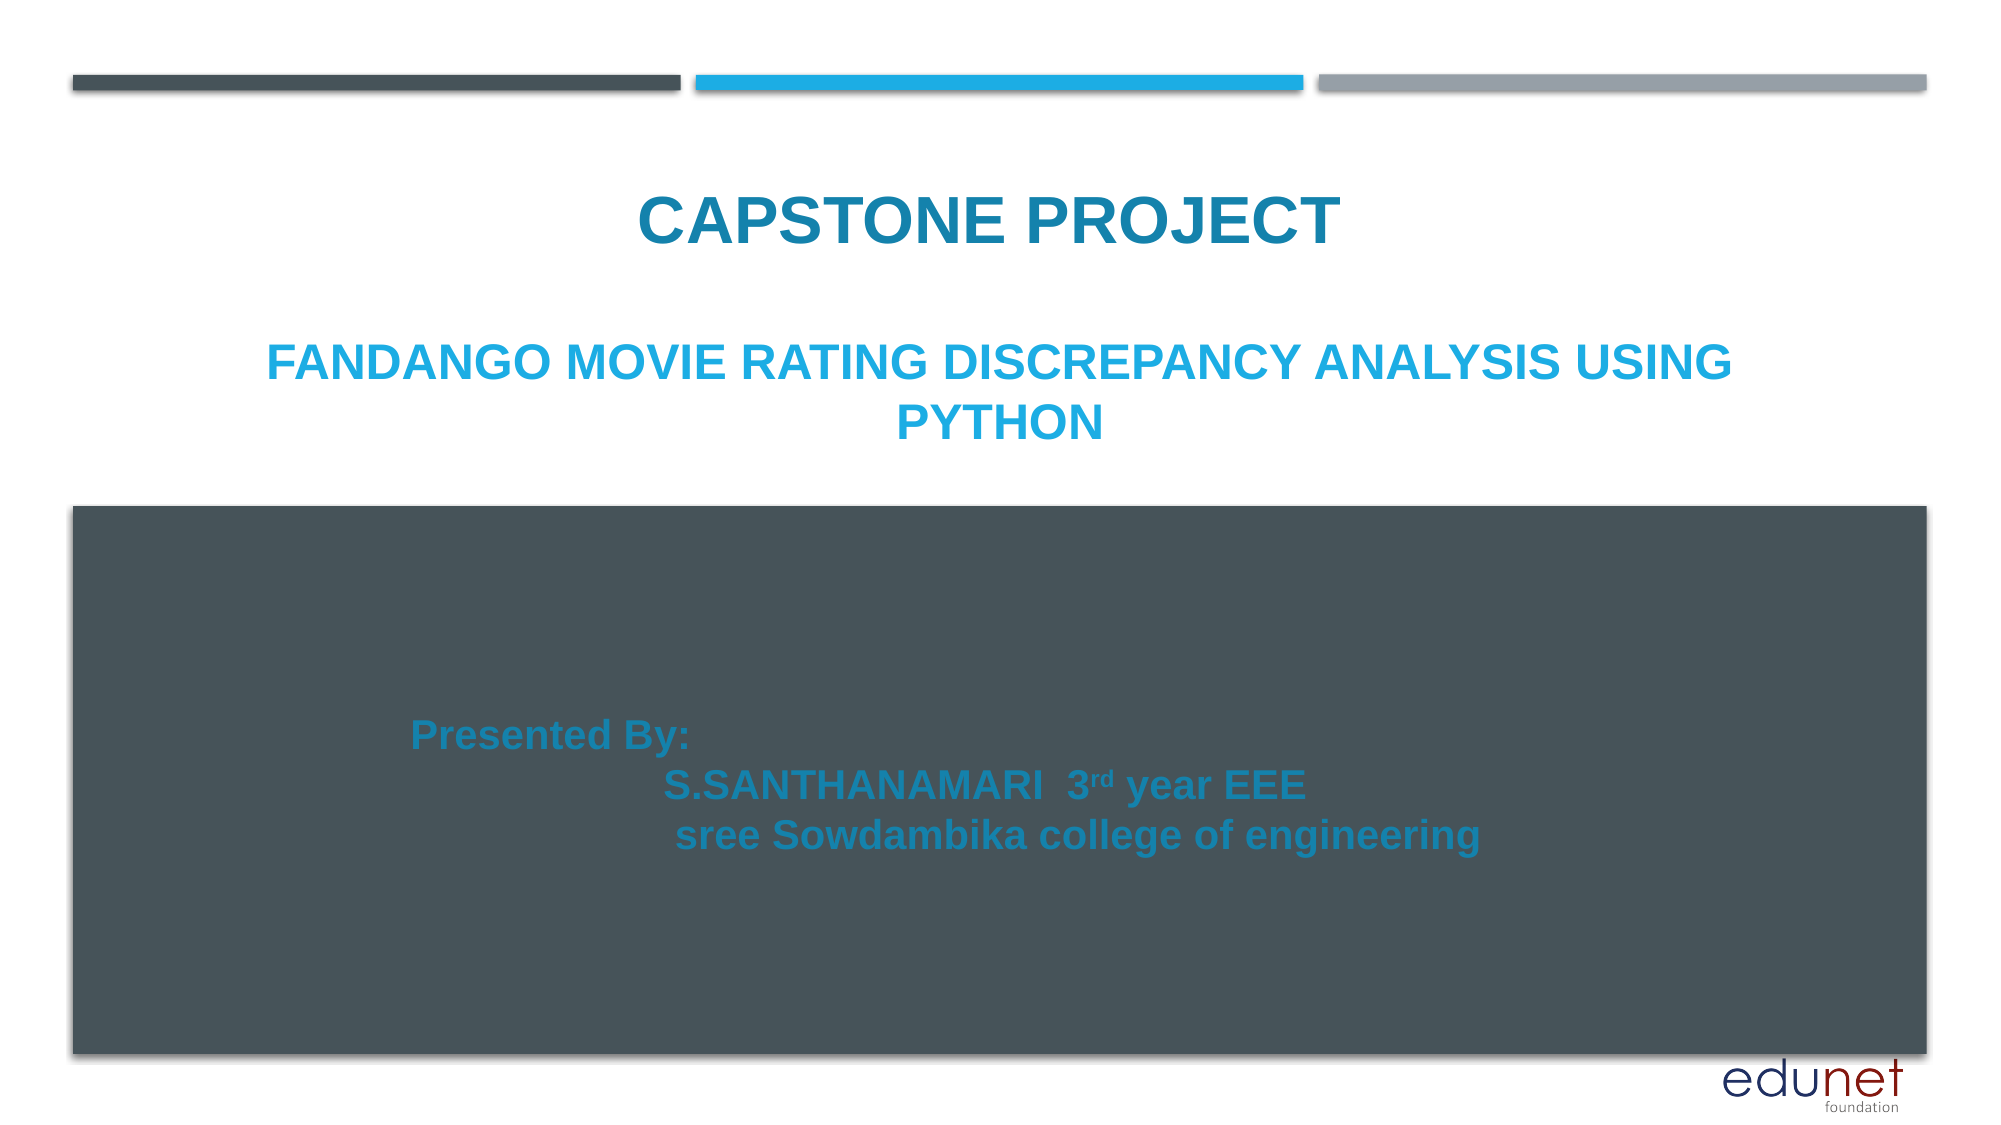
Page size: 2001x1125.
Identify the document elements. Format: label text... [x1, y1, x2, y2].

text_box Presented By: S.SANTHANAMARI 3rd year EEE sree Sowdambika college of engineering [395, 700, 1673, 866]
title Fandango Movie Rating Discrepancy Analysis using Python [223, 265, 1777, 458]
text_box CAPSTONE PROJECT [0, 169, 2000, 265]
picture [1719, 1056, 1905, 1116]
